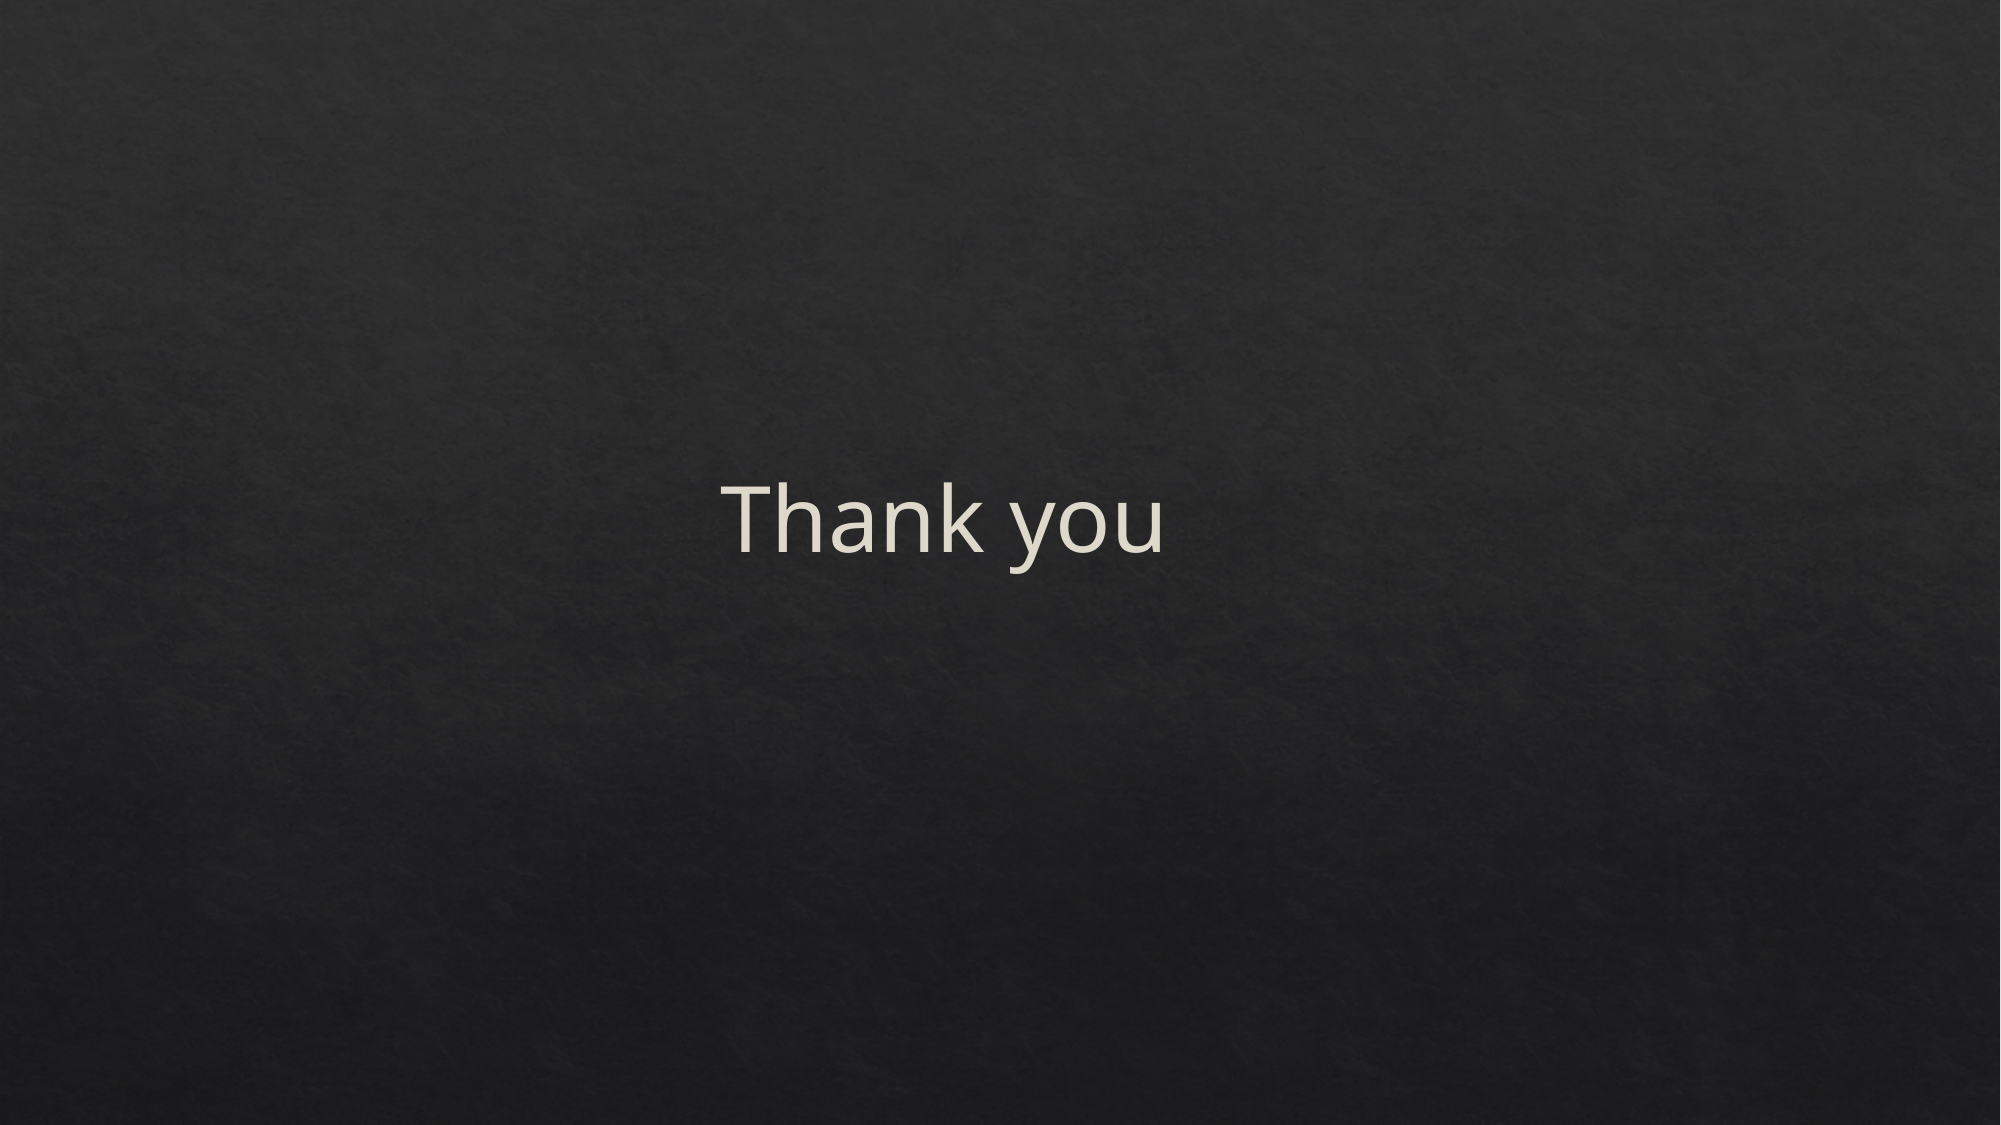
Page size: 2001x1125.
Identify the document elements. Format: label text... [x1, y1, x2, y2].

text_box Thank you [512, 453, 1377, 578]
